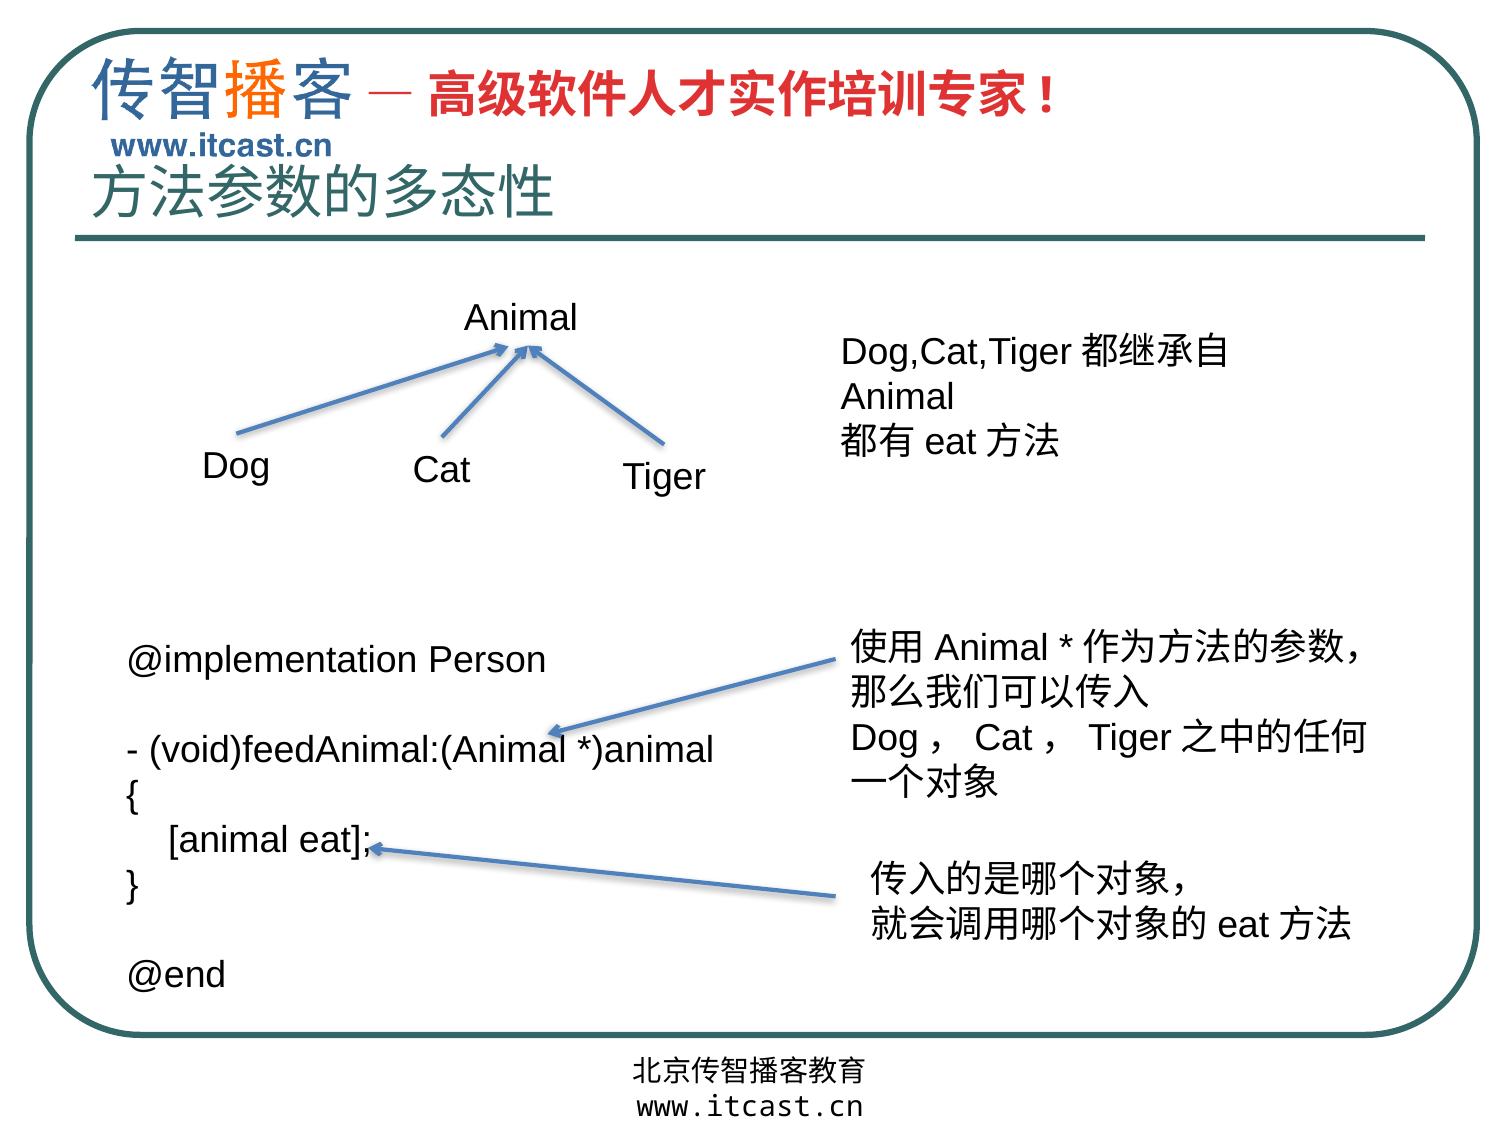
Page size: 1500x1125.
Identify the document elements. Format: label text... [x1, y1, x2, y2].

text_box Tiger [607, 444, 721, 505]
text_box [236, 346, 439, 434]
text_box 使用Animal *作为方法的参数，那么我们可以传入Dog，Cat，Tiger之中的任何一个对象 [835, 615, 1384, 811]
text_box Dog [187, 433, 286, 494]
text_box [367, 847, 836, 897]
title 方法参数的多态性 [75, 45, 1425, 233]
text_box @implementation Person - (void)feedAnimal:(Animal *)animal { [animal eat]; } @end [111, 627, 759, 1003]
text_box Cat [397, 441, 486, 497]
text_box 传入的是哪个对象， 就会调用哪个对象的eat方法 [856, 847, 1368, 953]
text_box Animal [449, 285, 607, 344]
text_box Dog,Cat,Tiger都继承自Animal 都有eat方法 [825, 319, 1354, 470]
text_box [547, 658, 836, 735]
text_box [527, 346, 665, 445]
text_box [441, 346, 525, 438]
